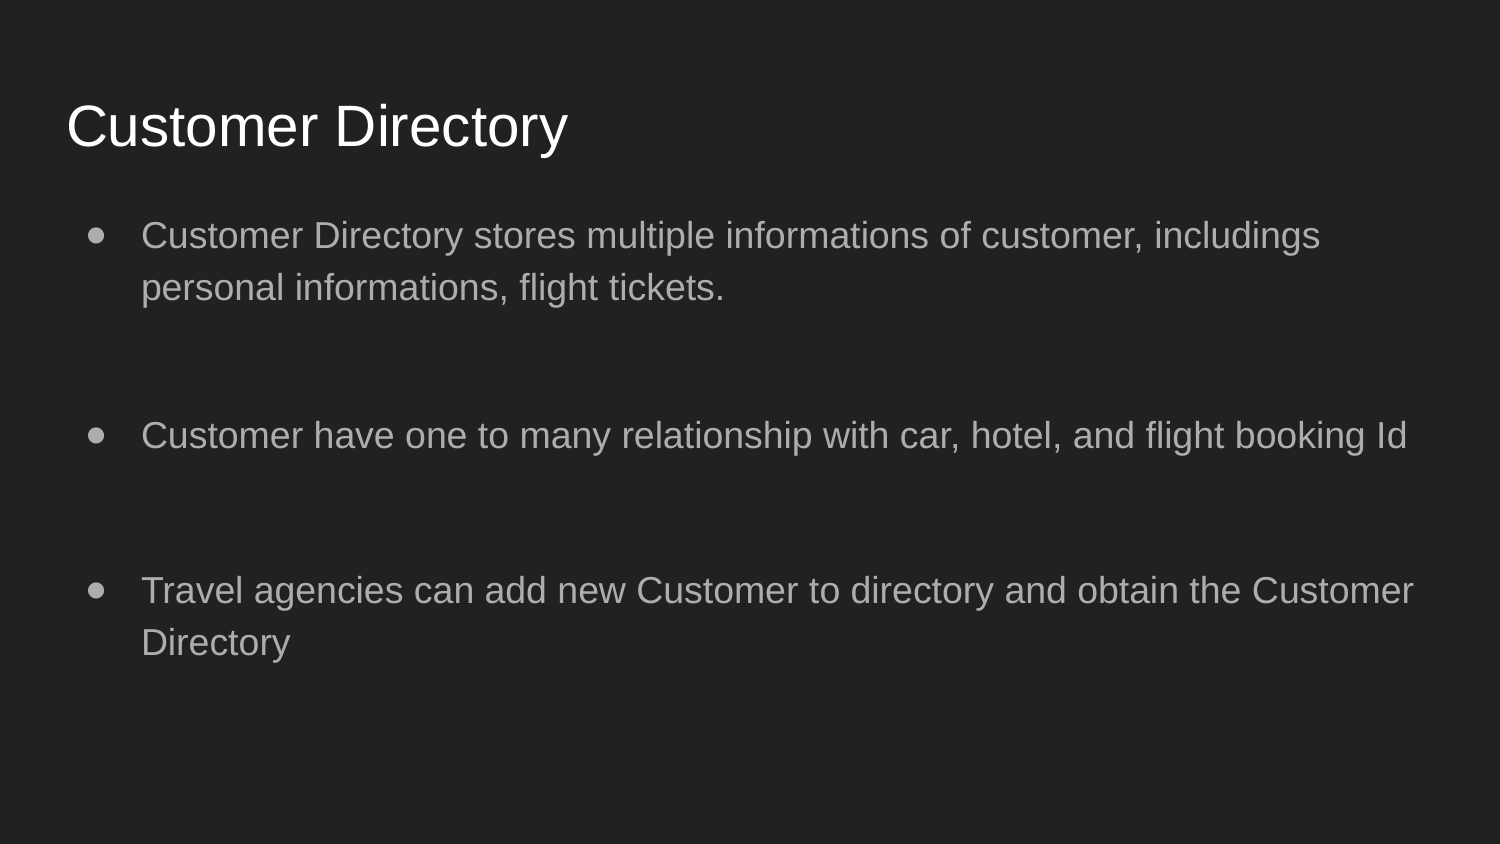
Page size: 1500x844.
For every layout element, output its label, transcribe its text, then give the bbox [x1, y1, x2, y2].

title Customer Directory [51, 72, 1449, 167]
list Customer Directory stores multiple informations of customer, includings personal informations, flight tickets. Customer have one to many relationship with car, hotel, and flight booking Id Travel agencies can add new Customer to directory and obtain the Customer Directory [51, 189, 1449, 750]
